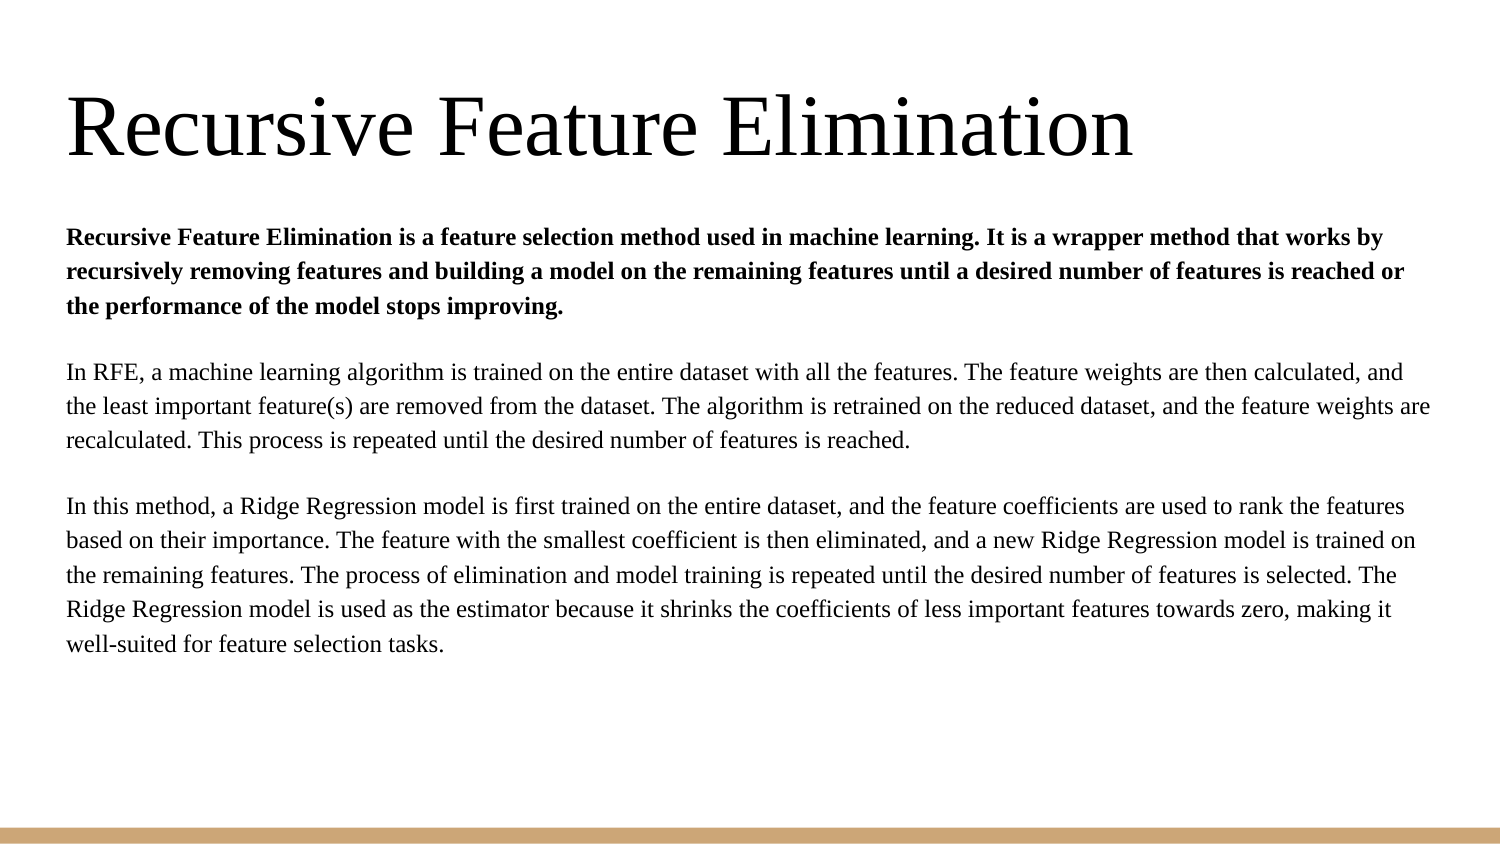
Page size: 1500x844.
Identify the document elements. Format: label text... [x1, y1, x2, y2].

title Recursive Feature Elimination [51, 51, 1449, 189]
list Recursive Feature Elimination is a feature selection method used in machine learning. It is a wrapper method that works by recursively removing features and building a model on the remaining features until a desired number of features is reached or the performance of the model stops improving. In RFE, a machine learning algorithm is trained on the entire dataset with all the features. The feature weights are then calculated, and the least important feature(s) are removed from the dataset. The algorithm is retrained on the reduced dataset, and the feature weights are recalculated. This process is repeated until the desired number of features is reached. In this method, a Ridge Regression model is first trained on the entire dataset, and the feature coefficients are used to rank the features based on their importance. The feature with the smallest coefficient is then eliminated, and a new Ridge Regression model is trained on the remaining features. The process of elimination and model training is repeated until the desired number of features is selected. The Ridge Regression model is used as the estimator because it shrinks the coefficients of less important features towards zero, making it well-suited for feature selection tasks. [51, 200, 1449, 752]
